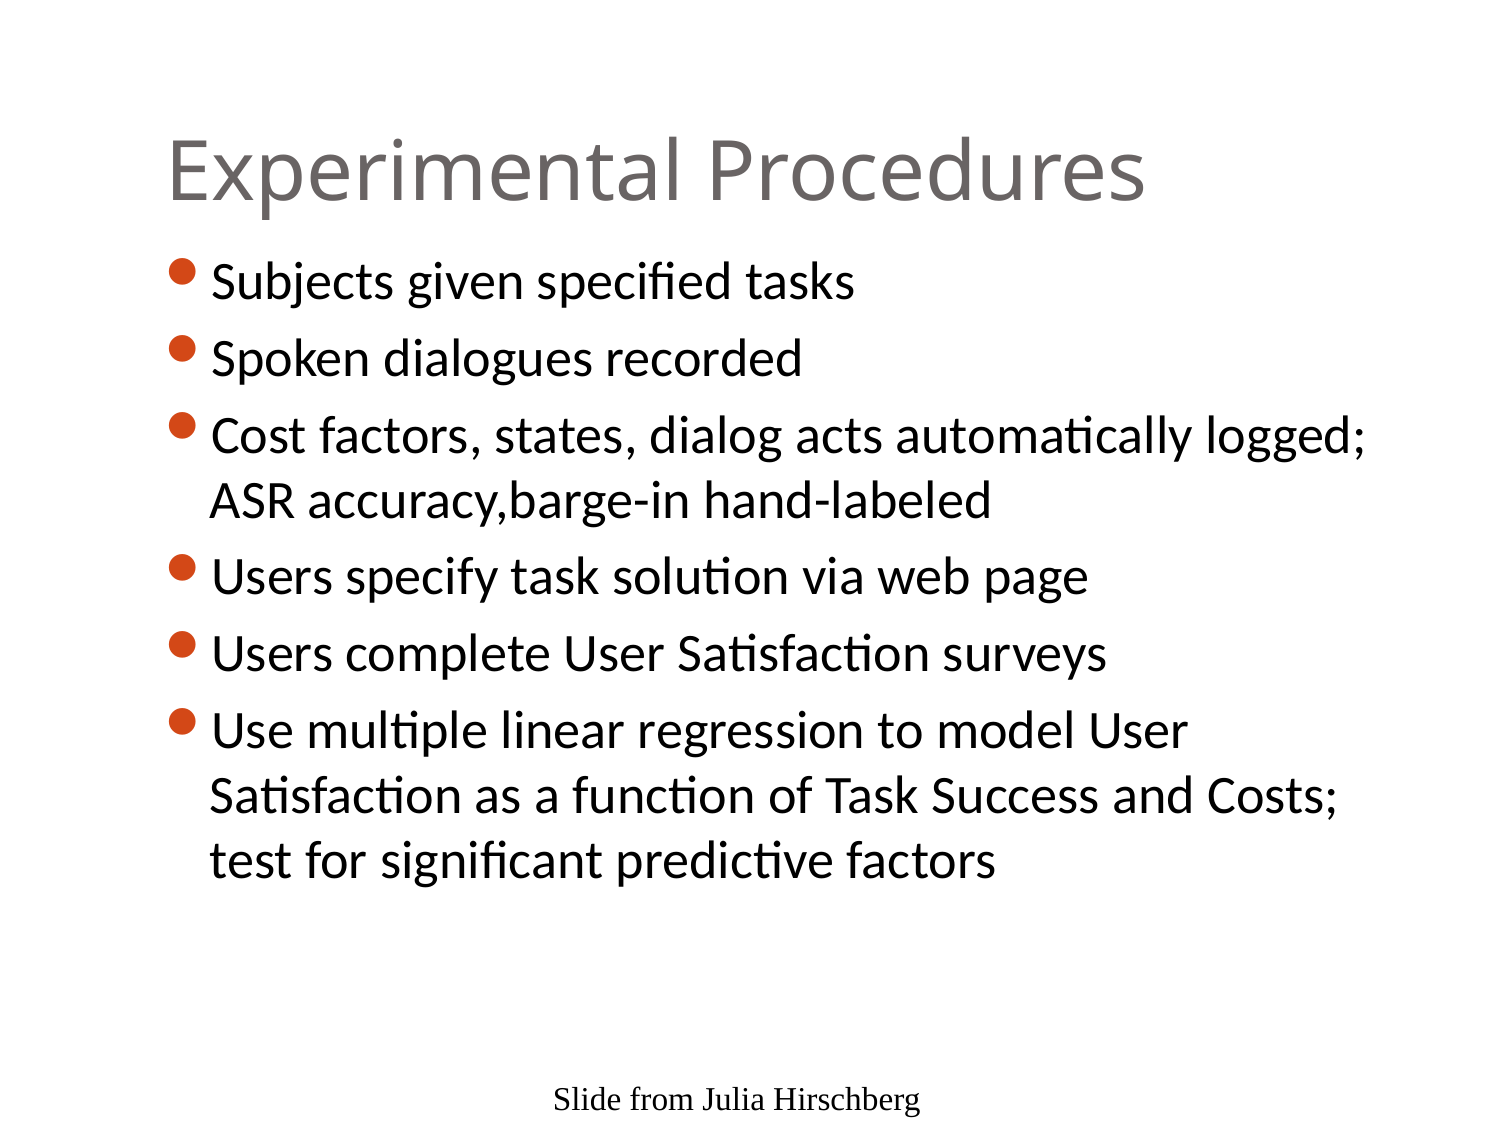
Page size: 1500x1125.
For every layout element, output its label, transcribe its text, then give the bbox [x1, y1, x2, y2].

title Experimental Procedures [149, 44, 1426, 233]
list Subjects given specified tasks Spoken dialogues recorded Cost factors, states, dialog acts automatically logged; ASR accuracy,barge-in hand-labeled Users specify task solution via web page Users complete User Satisfaction surveys Use multiple linear regression to model User Satisfaction as a function of Task Success and Costs; test for significant predictive factors [149, 237, 1426, 988]
text_box Slide from Julia Hirschberg [538, 1069, 937, 1125]
